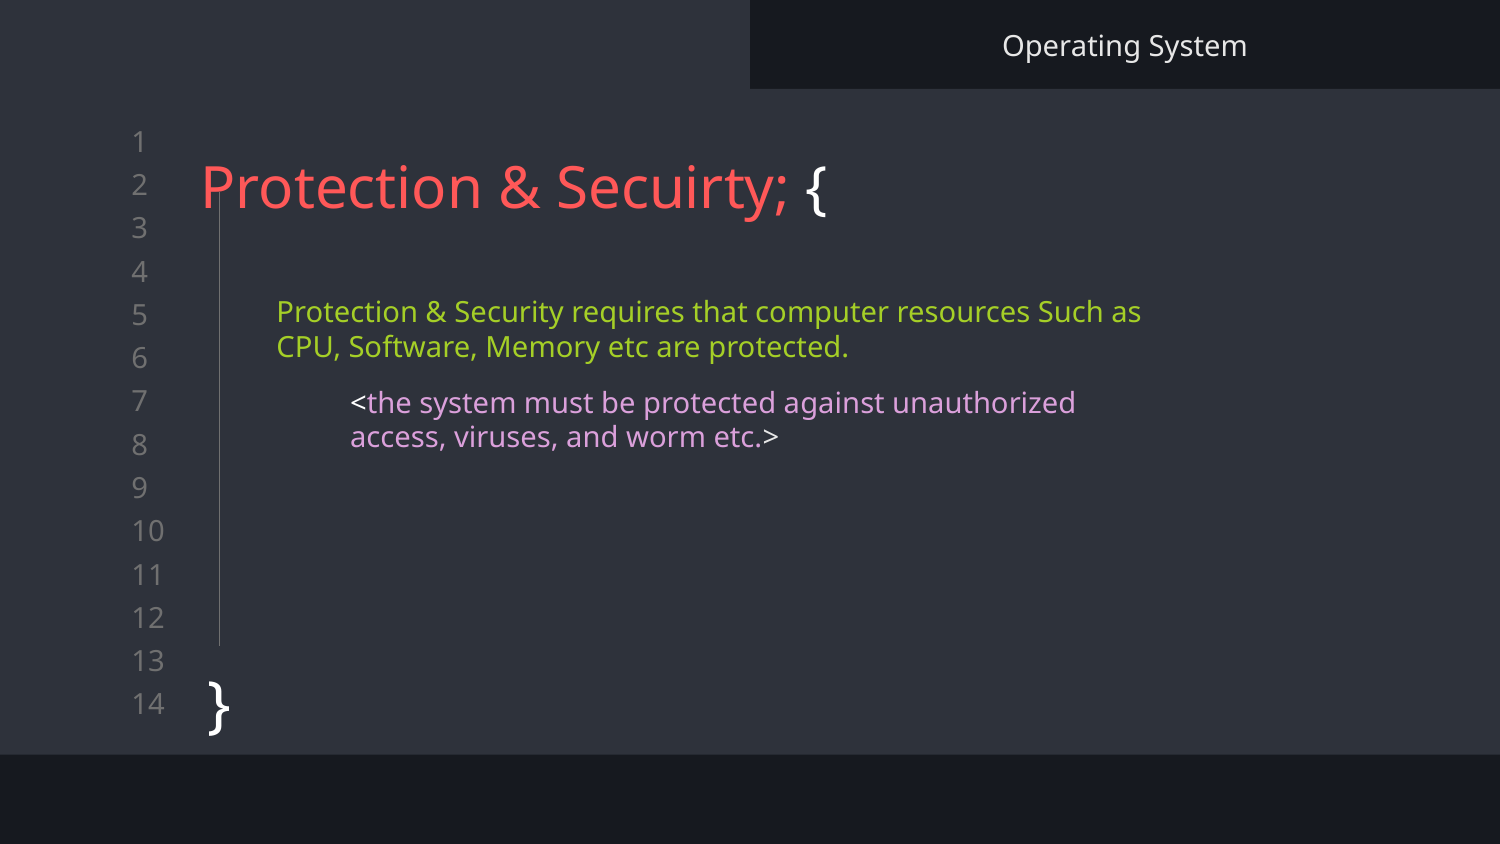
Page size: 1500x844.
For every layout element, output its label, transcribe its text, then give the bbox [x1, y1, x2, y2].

subtitle Operating System [750, 15, 1500, 74]
subtitle Protection & Security requires that computer resources Such as CPU, Software, Memory etc are protected. <the system must be protected against unauthorized access, viruses, and worm etc.> [265, 258, 1171, 489]
title Protection & Secuirty; { [185, 180, 1047, 189]
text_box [177, 191, 262, 755]
